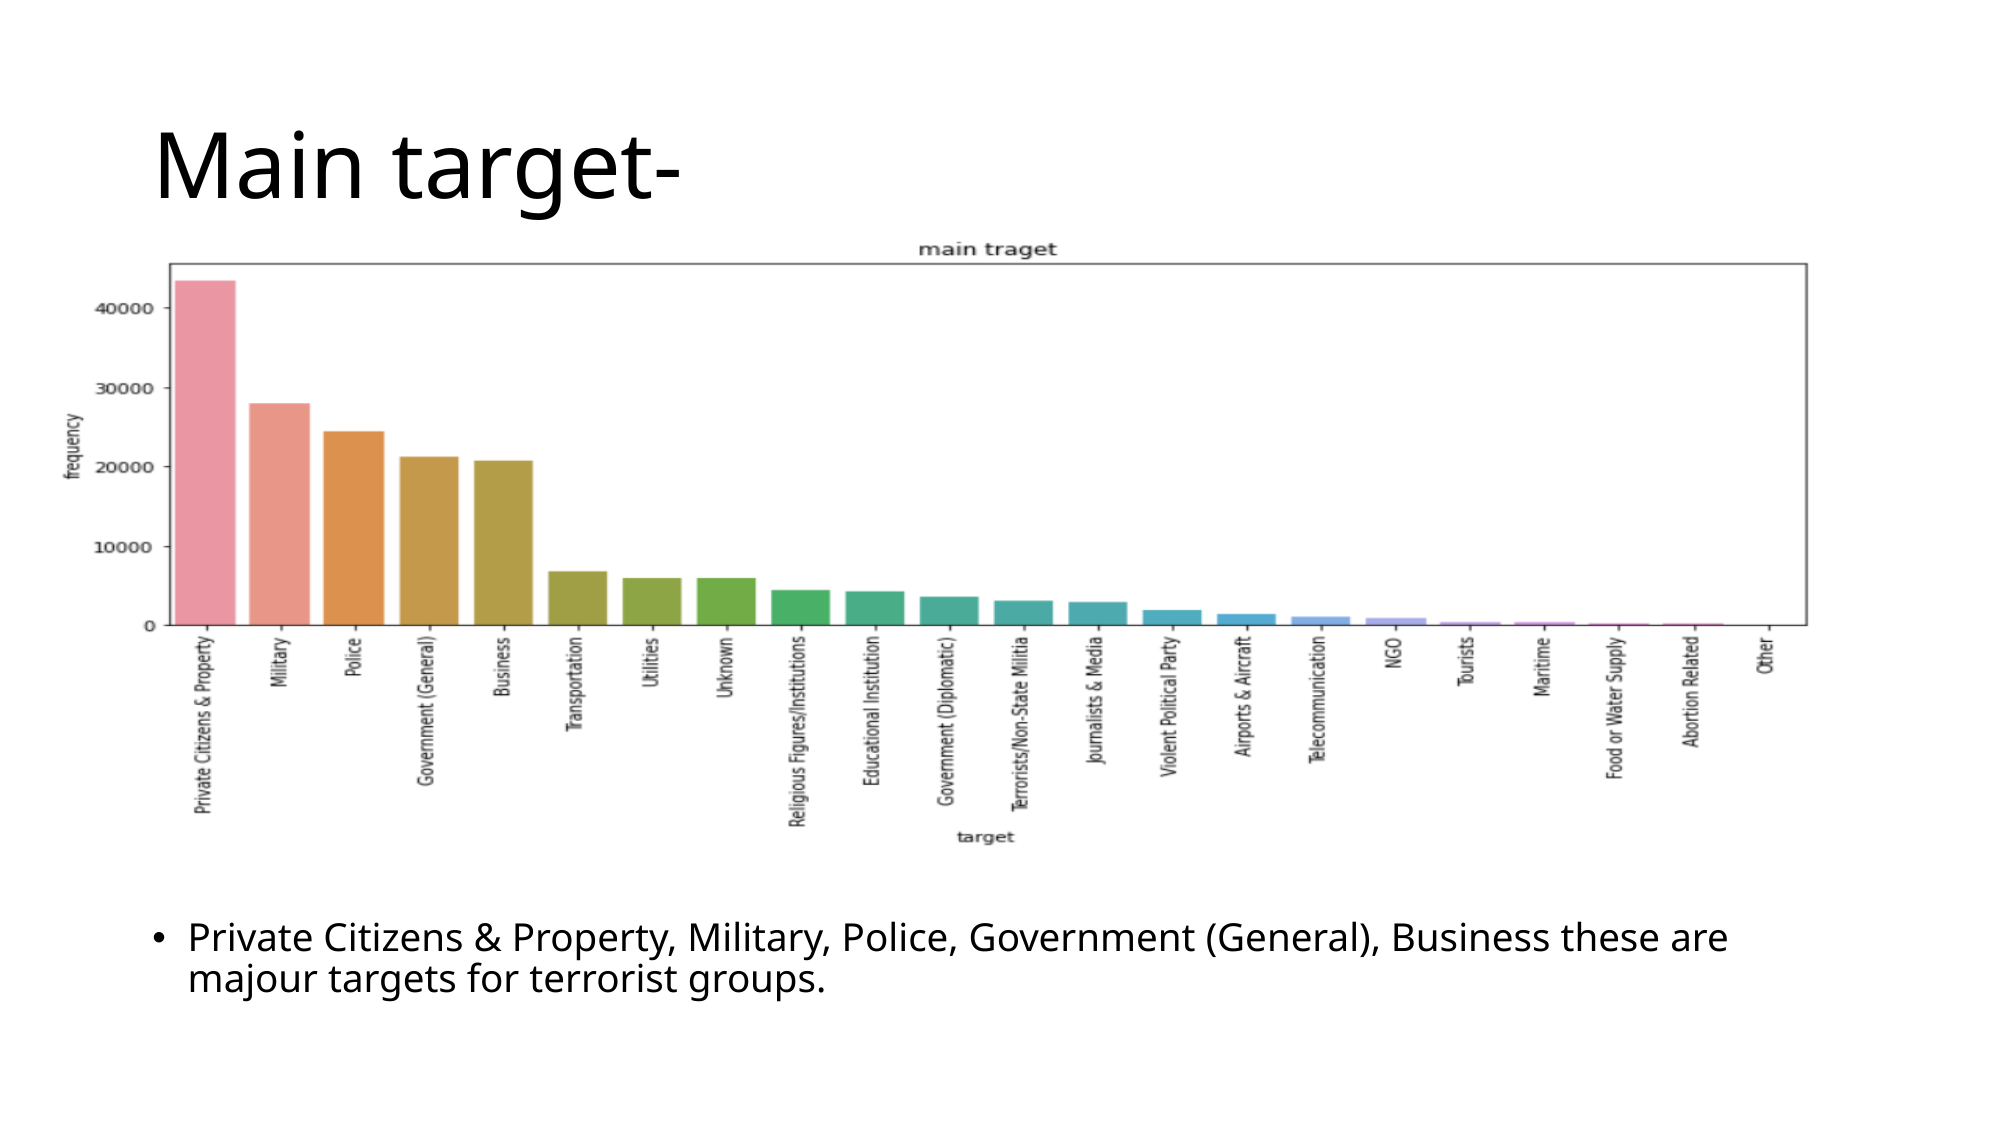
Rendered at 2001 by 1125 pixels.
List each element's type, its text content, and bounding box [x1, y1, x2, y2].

title Main target- [137, 59, 1863, 278]
picture [38, 223, 1838, 868]
list Private Citizens & Property, Military, Police, Government (General), Business these are majour targets for terrorist groups. [137, 299, 1863, 1014]
